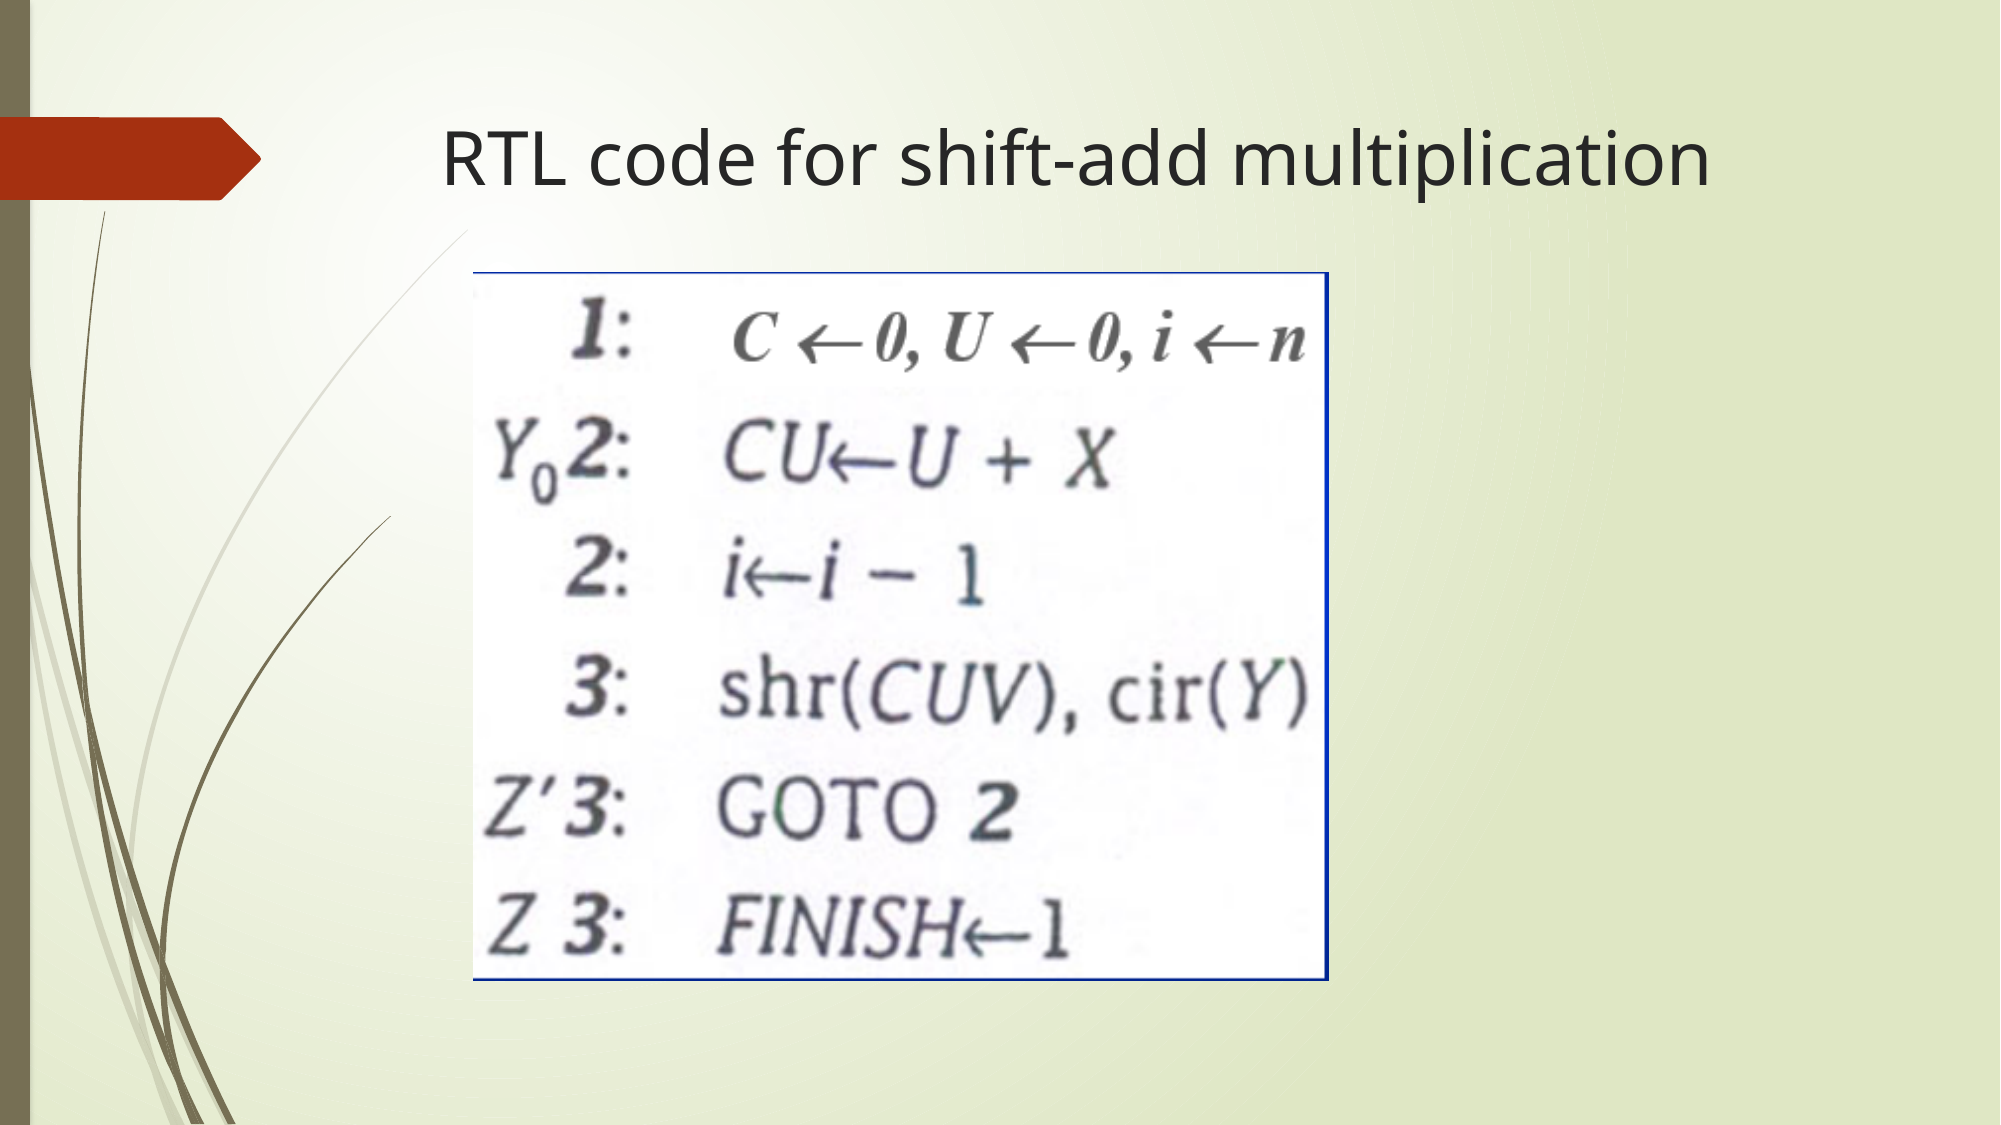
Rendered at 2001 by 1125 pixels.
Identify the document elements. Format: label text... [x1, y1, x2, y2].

title RTL code for shift-add multiplication [425, 102, 1888, 313]
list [473, 272, 1330, 981]
